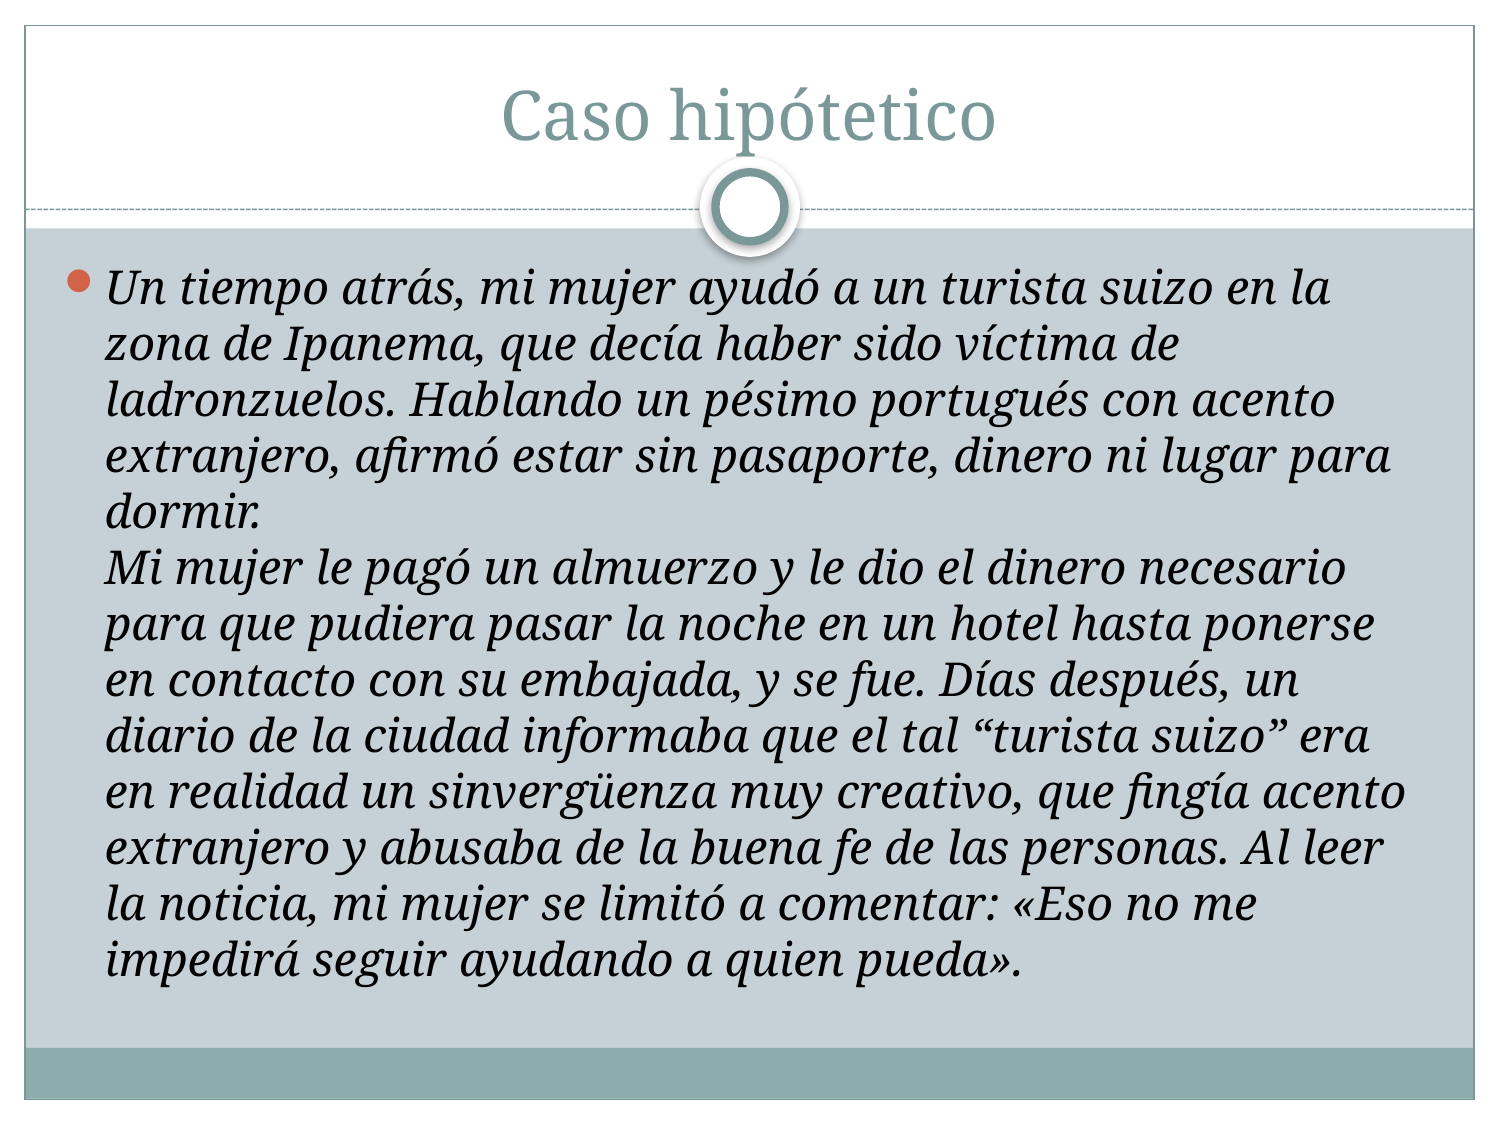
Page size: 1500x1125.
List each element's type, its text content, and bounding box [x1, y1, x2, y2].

list Un tiempo atrás, mi mujer ayudó a un turista suizo en la zona de Ipanema, que decía haber sido víctima de ladronzuelos. Hablando un pésimo portugués con acento extranjero, afirmó estar sin pasaporte, dinero ni lugar para dormir. Mi mujer le pagó un almuerzo y le dio el dinero necesario para que pudiera pasar la noche en un hotel hasta ponerse en contacto con su embajada, y se fue. Días después, un diario de la ciudad informaba que el tal “turista suizo” era en realidad un sinvergüenza muy creativo, que fingía acento extranjero y abusaba de la buena fe de las personas. Al leer la noticia, mi mujer se limitó a comentar: «Eso no me impedirá seguir ayudando a quien pueda». [49, 250, 1445, 1001]
title Caso hipótetico [49, 37, 1450, 162]
